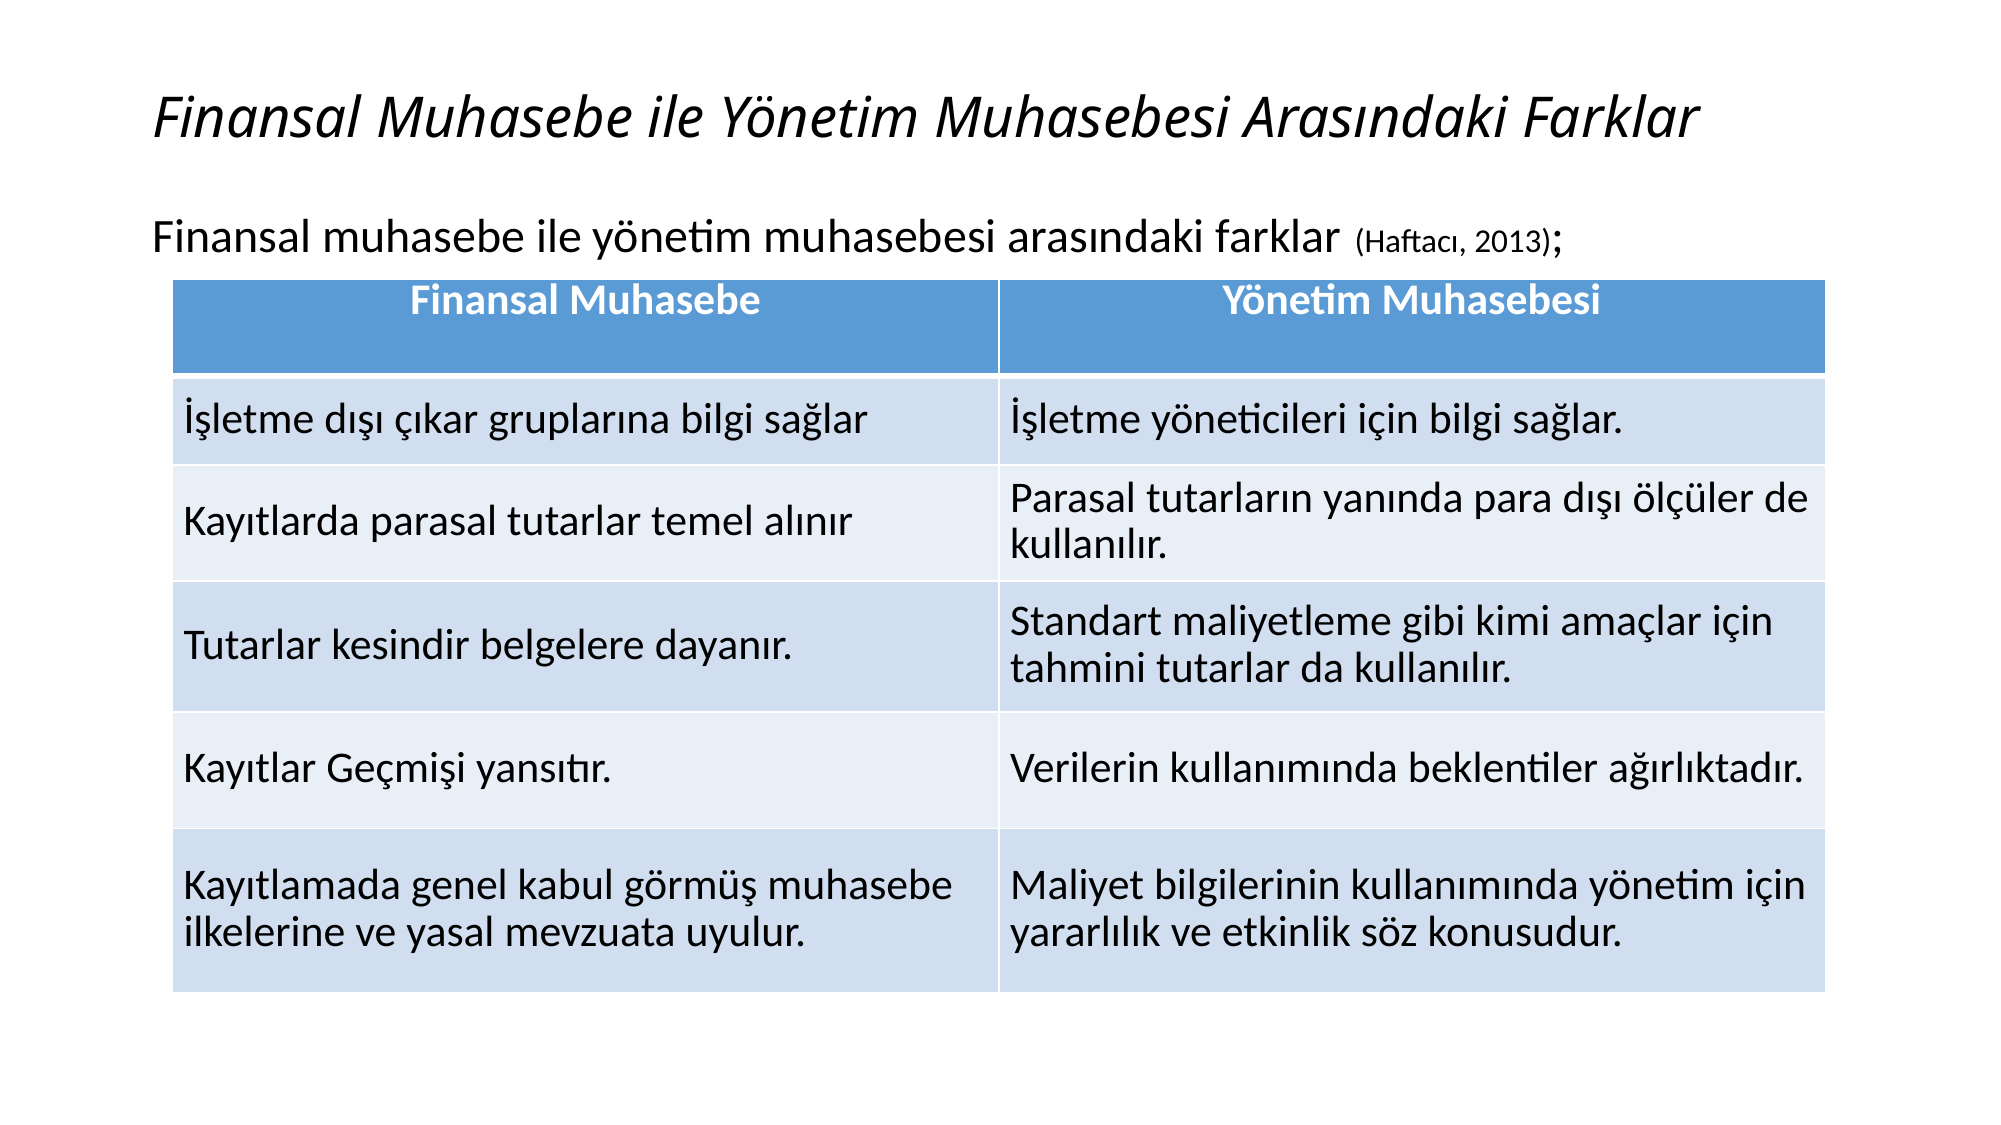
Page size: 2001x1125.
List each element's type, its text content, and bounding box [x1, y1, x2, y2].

list Finansal muhasebe ile yönetim muhasebesi arasındaki farklar (Haftacı, 2013); [137, 203, 1863, 1014]
table_header Finansal Muhasebe [173, 280, 998, 373]
table_cell İşletme dışı çıkar gruplarına bilgi sağlar [173, 379, 998, 464]
table_cell Kayıtlamada genel kabul görmüş muhasebe ilkelerine ve yasal mevzuata uyulur. [173, 829, 998, 992]
table_cell Kayıtlar Geçmişi yansıtır. [173, 713, 998, 828]
table_cell İşletme yöneticileri için bilgi sağlar. [1000, 379, 1825, 464]
table_cell Kayıtlarda parasal tutarlar temel alınır [173, 466, 998, 580]
title Finansal Muhasebe ile Yönetim Muhasebesi Arasındaki Farklar [137, 59, 1863, 180]
table_header Yönetim Muhasebesi [1000, 280, 1825, 373]
table_cell Parasal tutarların yanında para dışı ölçüler de kullanılır. [1000, 466, 1825, 580]
table_cell Standart maliyetleme gibi kimi amaçlar için tahmini tutarlar da kullanılır. [1000, 582, 1825, 711]
table_cell Maliyet bilgilerinin kullanımında yönetim için yararlılık ve etkinlik söz konusudur. [1000, 829, 1825, 992]
table_cell Tutarlar kesindir belgelere dayanır. [173, 582, 998, 711]
table_cell Verilerin kullanımında beklentiler ağırlıktadır. [1000, 713, 1825, 828]
